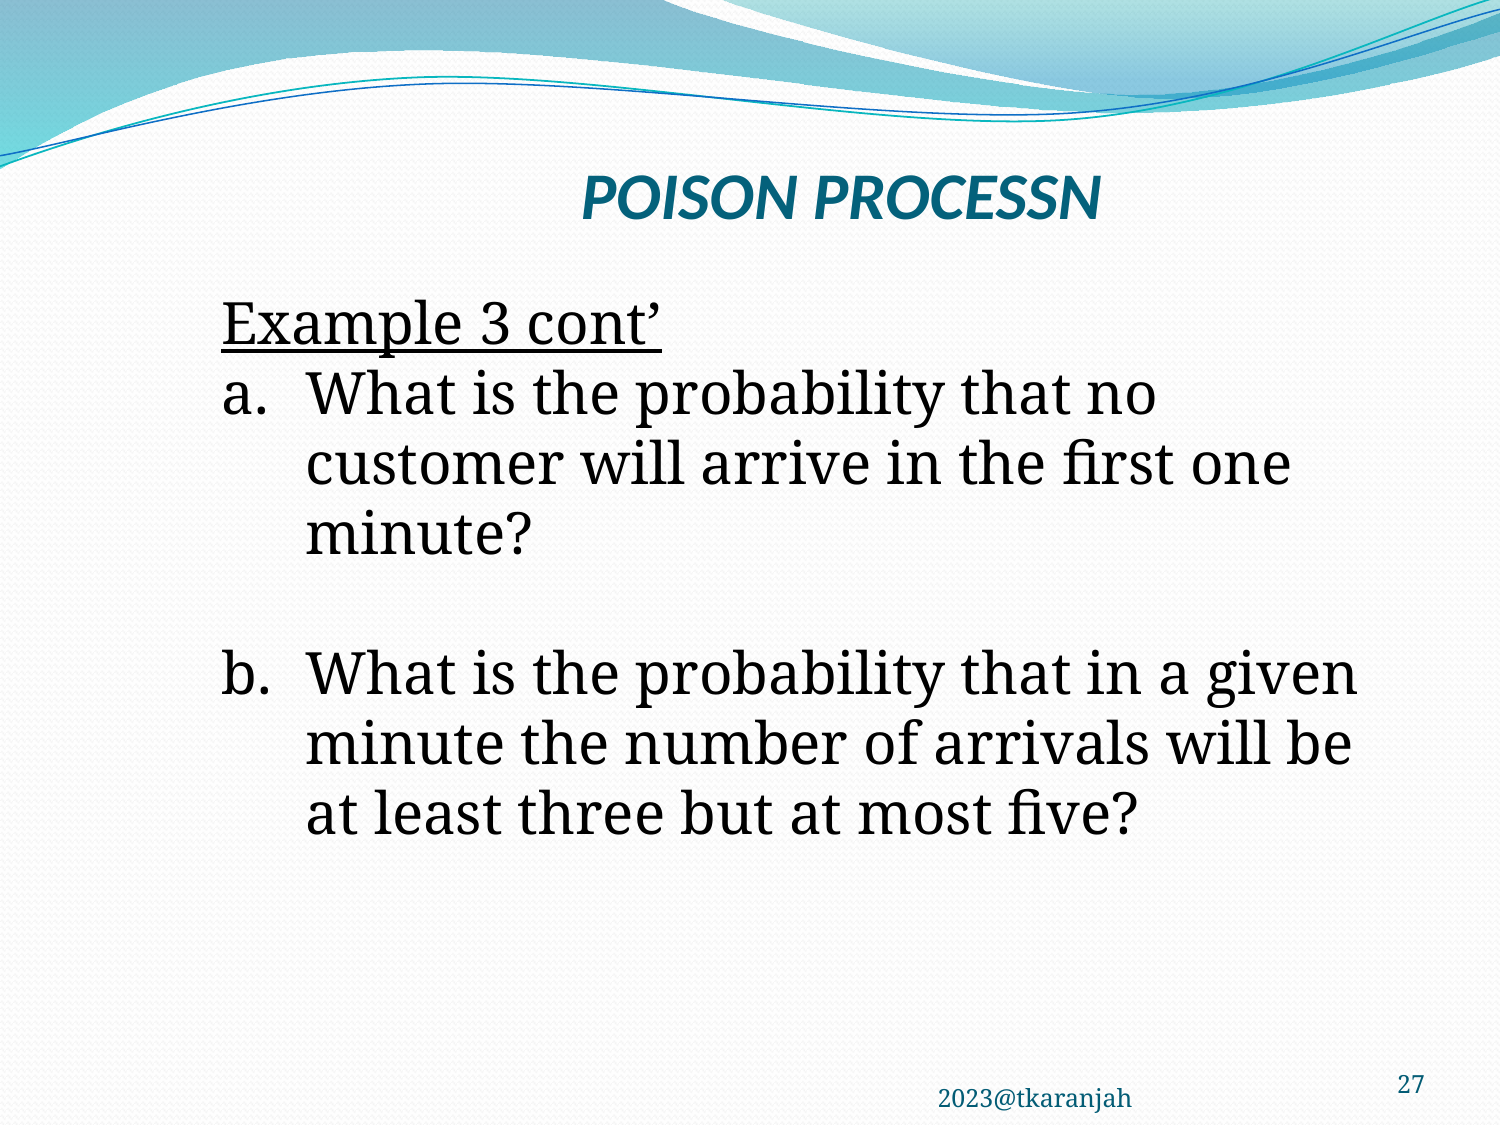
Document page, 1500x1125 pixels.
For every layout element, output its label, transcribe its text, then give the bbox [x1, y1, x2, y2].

text_box Example 3 cont’ What is the probability that no customer will arrive in the first one minute? What is the probability that in a given minute the number of arrivals will be at least three but at most five? [206, 278, 1424, 994]
title POISON PROCESSN [183, 45, 1500, 233]
slide_number 27 [1299, 1042, 1425, 1103]
footer 2023@tkaranjah [937, 1034, 1413, 1113]
